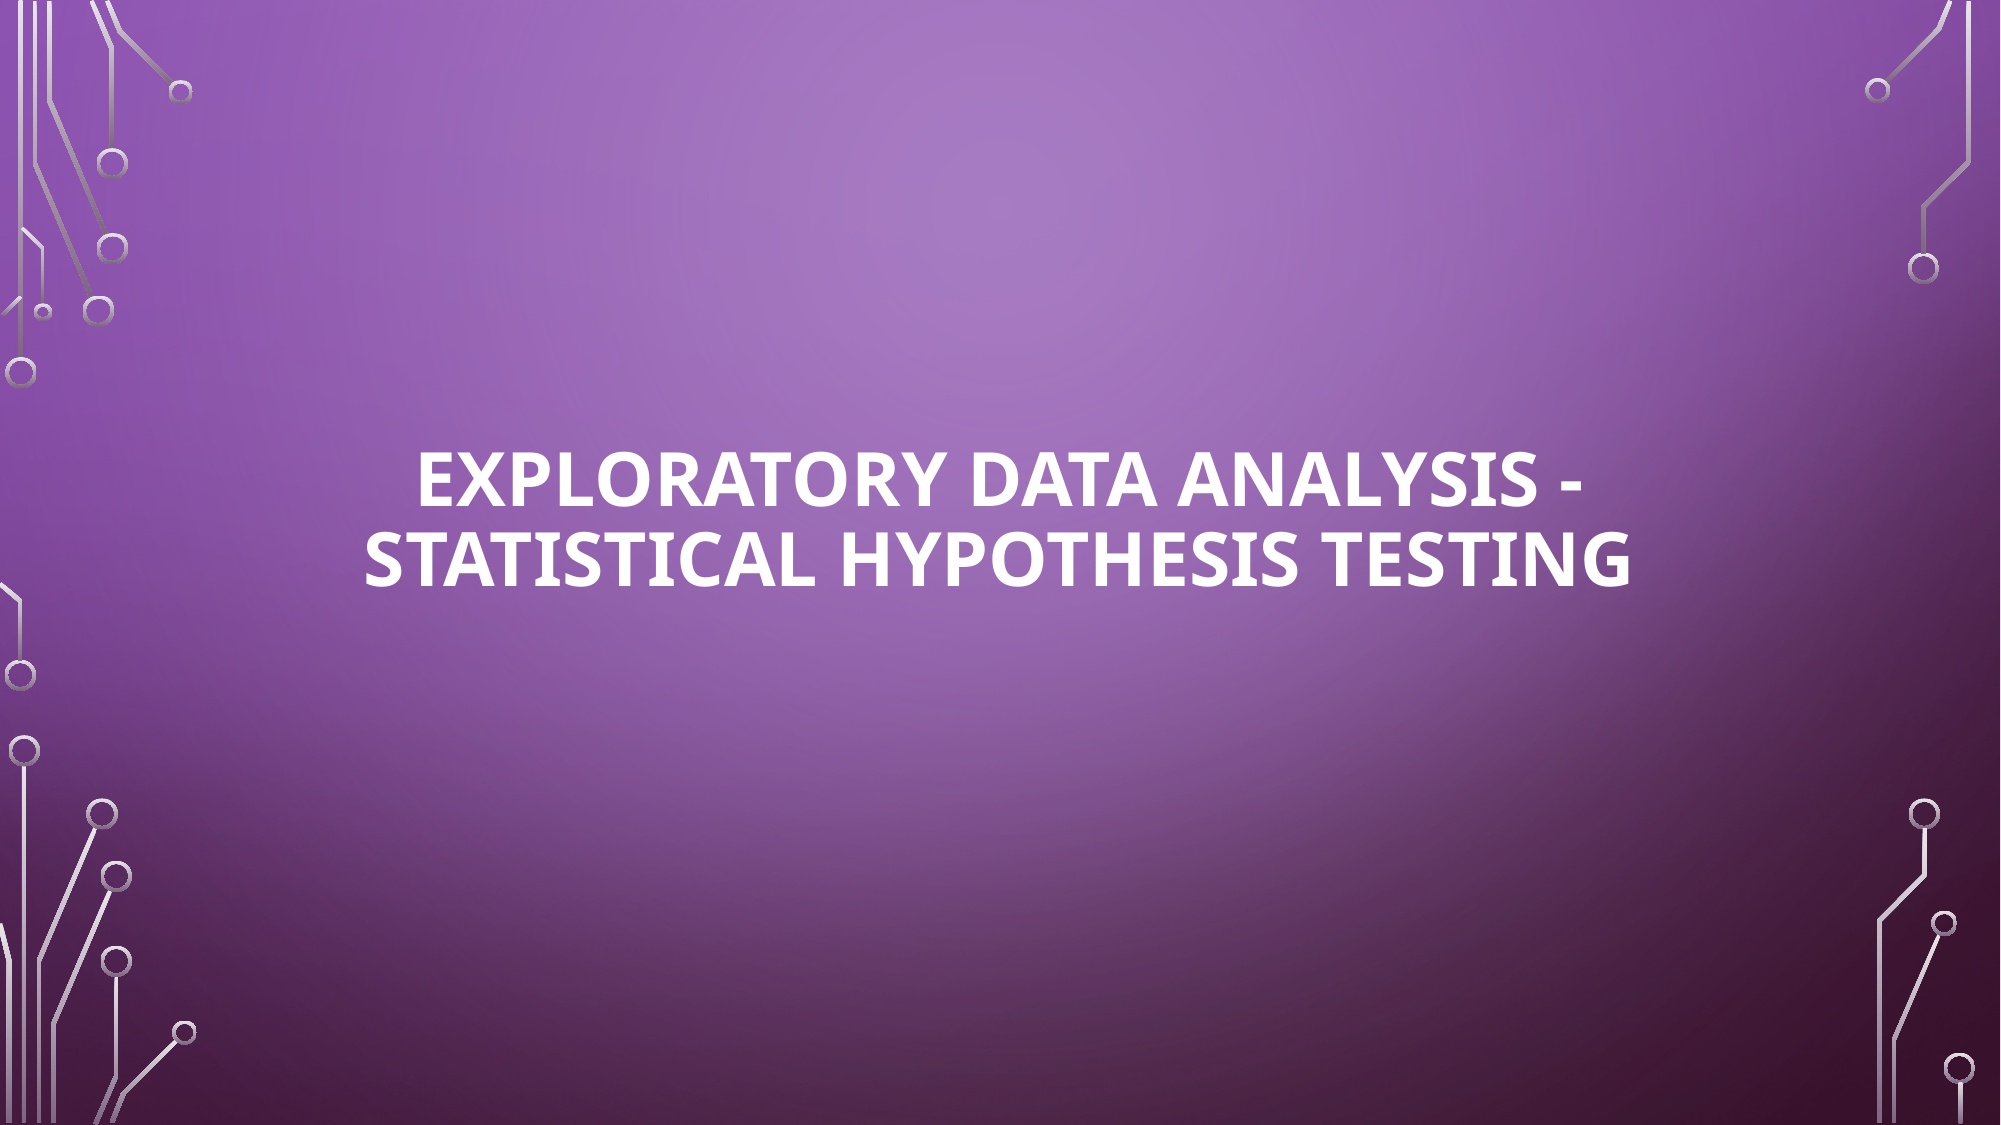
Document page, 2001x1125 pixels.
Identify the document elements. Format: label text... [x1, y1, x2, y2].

title Exploratory Data Analysis - statistical hypothesis testing [187, 232, 1813, 701]
